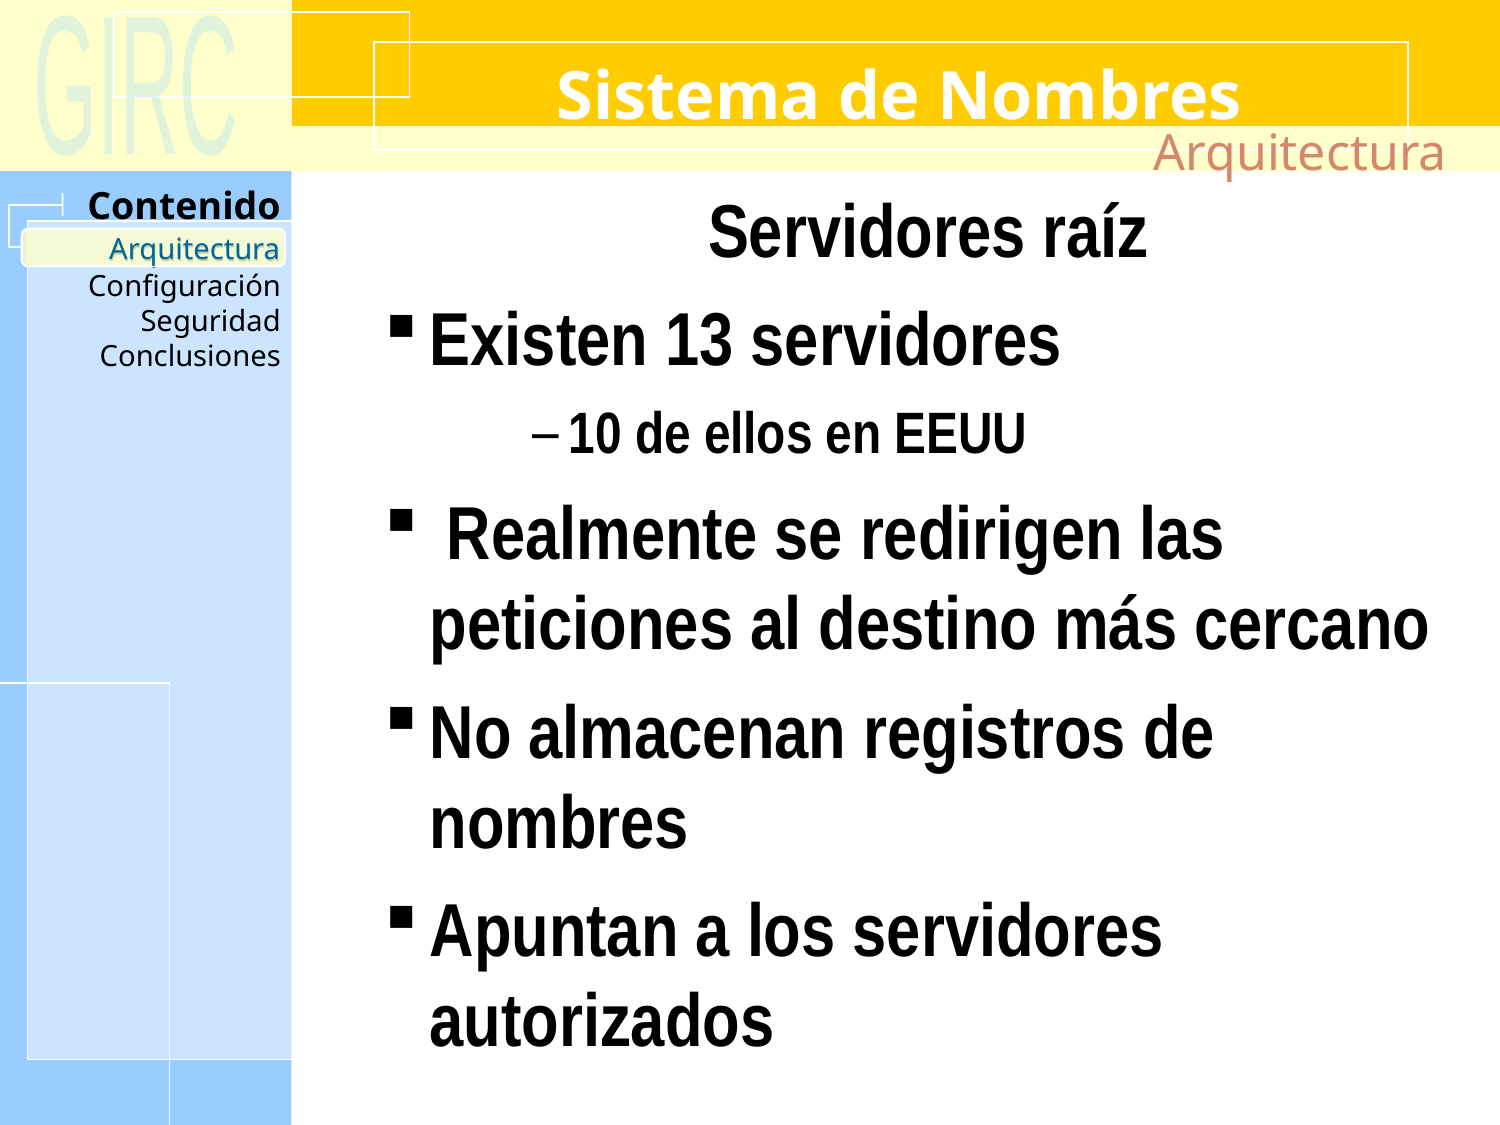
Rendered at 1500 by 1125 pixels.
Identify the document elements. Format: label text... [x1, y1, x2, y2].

text_box Arquitectura [292, 113, 1462, 199]
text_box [8, 204, 296, 274]
text_box Servidores raíz Existen 13 servidores 10 de ellos en EEUU Realmente se redirigen las peticiones al destino más cercano No almacenan registros de nombres Apuntan a los servidores autorizados [292, 174, 1471, 1125]
text_box Sistema de Nombres [311, 33, 1488, 153]
